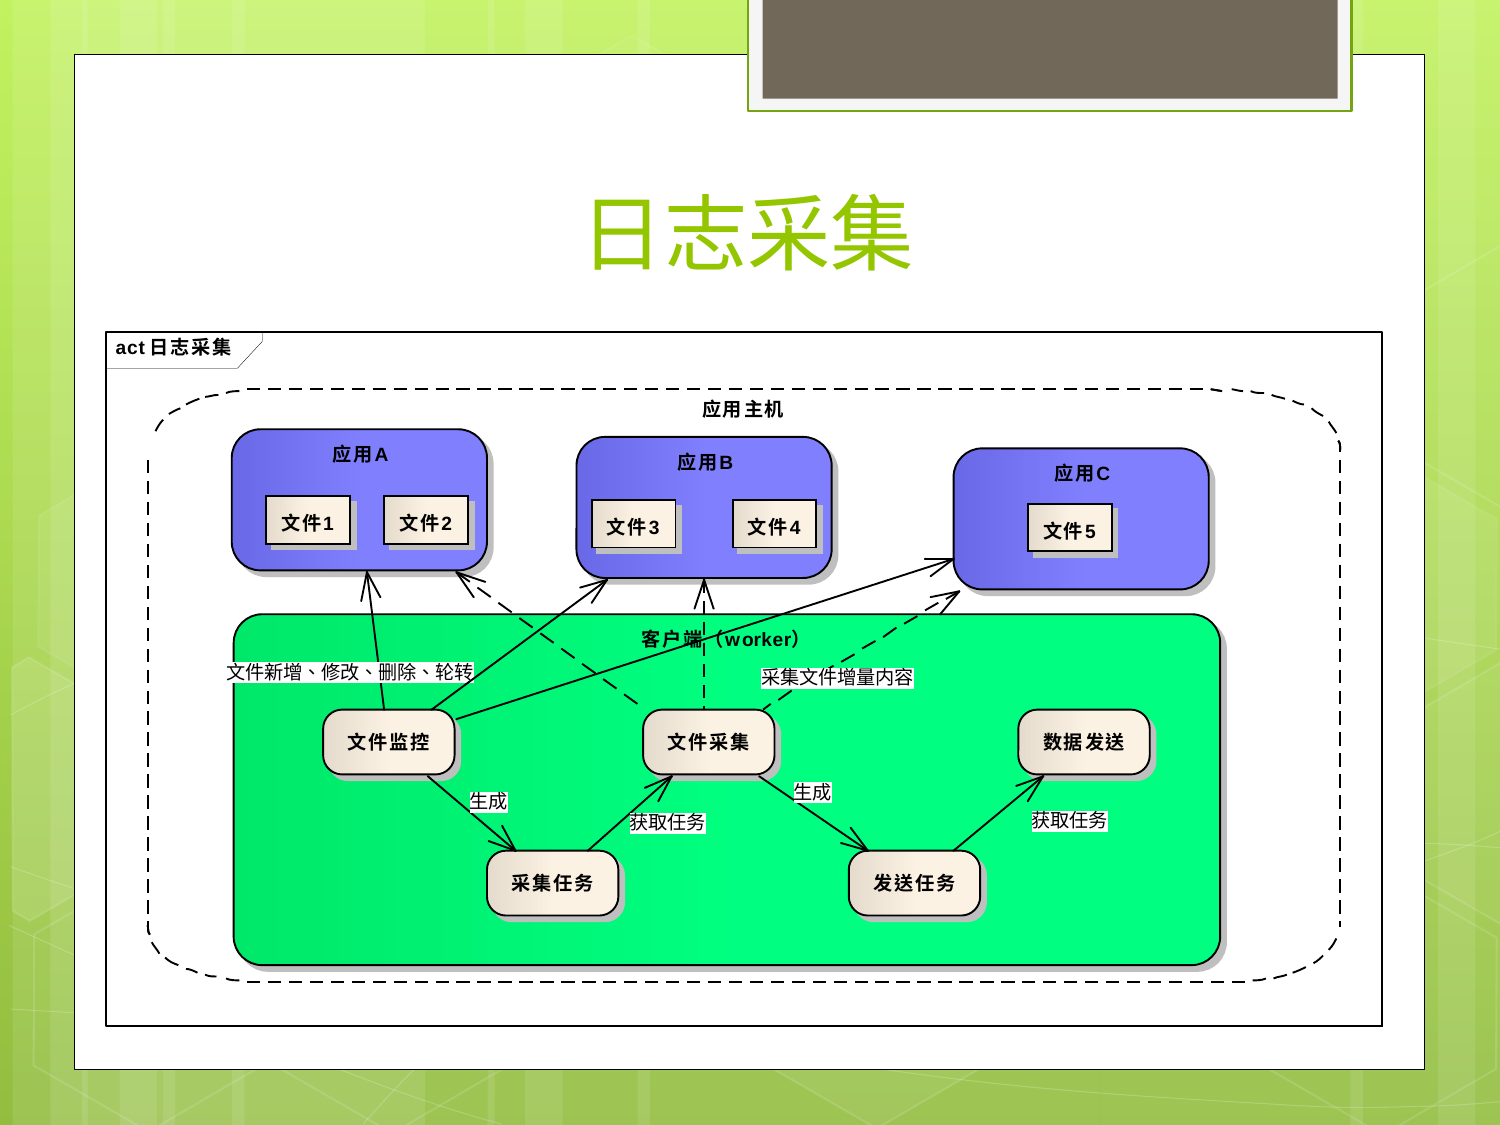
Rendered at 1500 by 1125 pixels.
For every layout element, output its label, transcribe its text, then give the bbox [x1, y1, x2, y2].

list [100, 325, 1389, 1033]
title 日志采集 [171, 101, 1324, 290]
